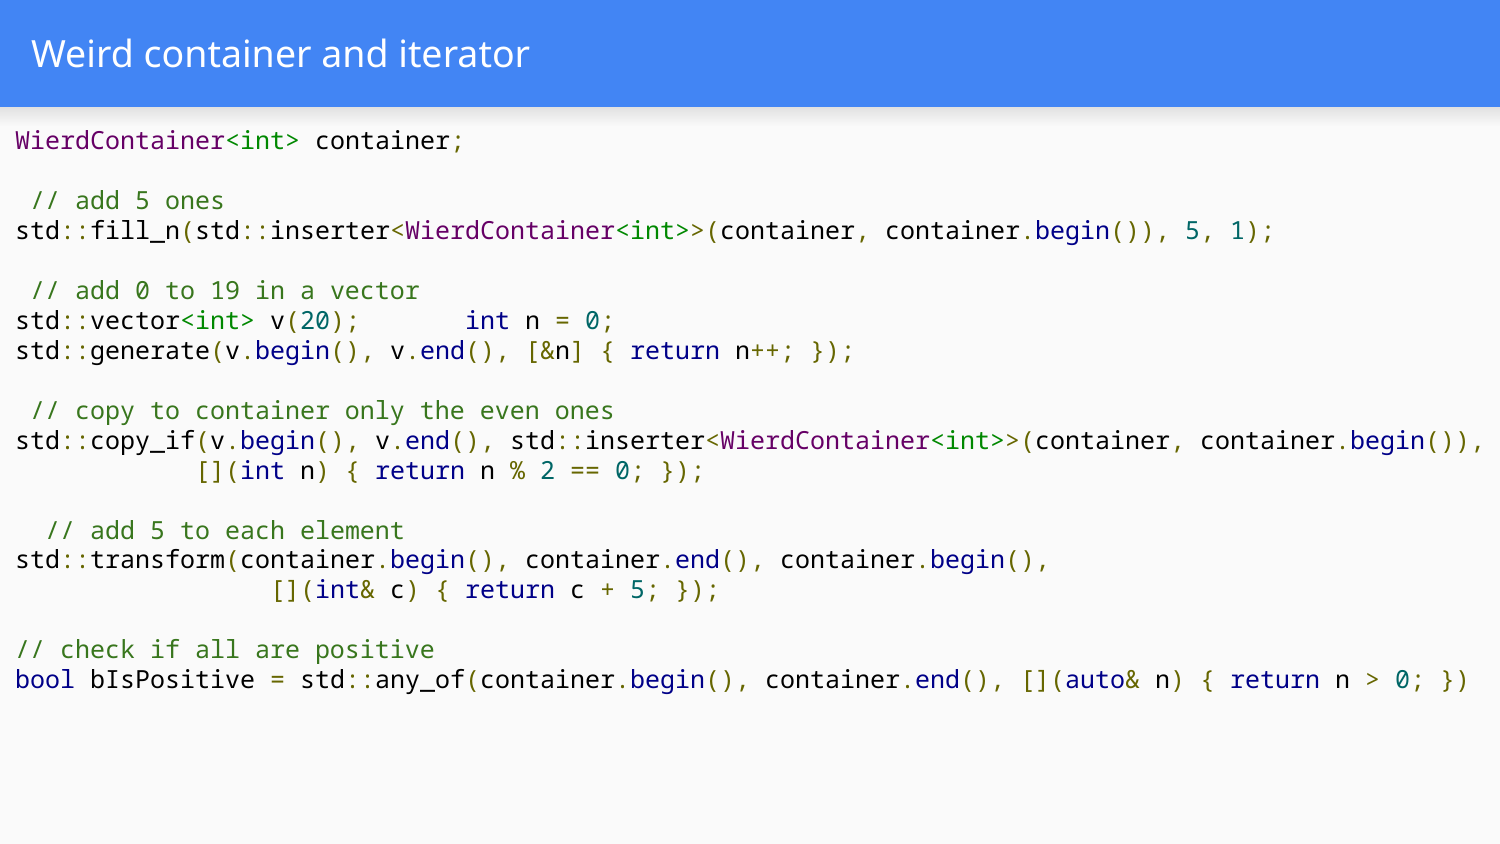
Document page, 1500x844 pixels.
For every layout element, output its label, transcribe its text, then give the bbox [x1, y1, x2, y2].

title Weird container and iterator [16, 2, 1464, 102]
text_box WierdContainer<int> container; // add 5 ones std::fill_n(std::inserter<WierdContainer<int>>(container, container.begin()), 5, 1); // add 0 to 19 in a vector std::vector<int> v(20); int n = 0; std::generate(v.begin(), v.end(), [&n] { return n++; }); // copy to container only the even ones std::copy_if(v.begin(), v.end(), std::inserter<WierdContainer<int>>(container, container.begin()), [](int n) { return n % 2 == 0; }); // add 5 to each element std::transform(container.begin(), container.end(), container.begin(), [](int& c) { return c + 5; }); // check if all are positive bool bIsPositive = std::any_of(container.begin(), container.end(), [](auto& n) { return n > 0; }) [0, 109, 1500, 844]
